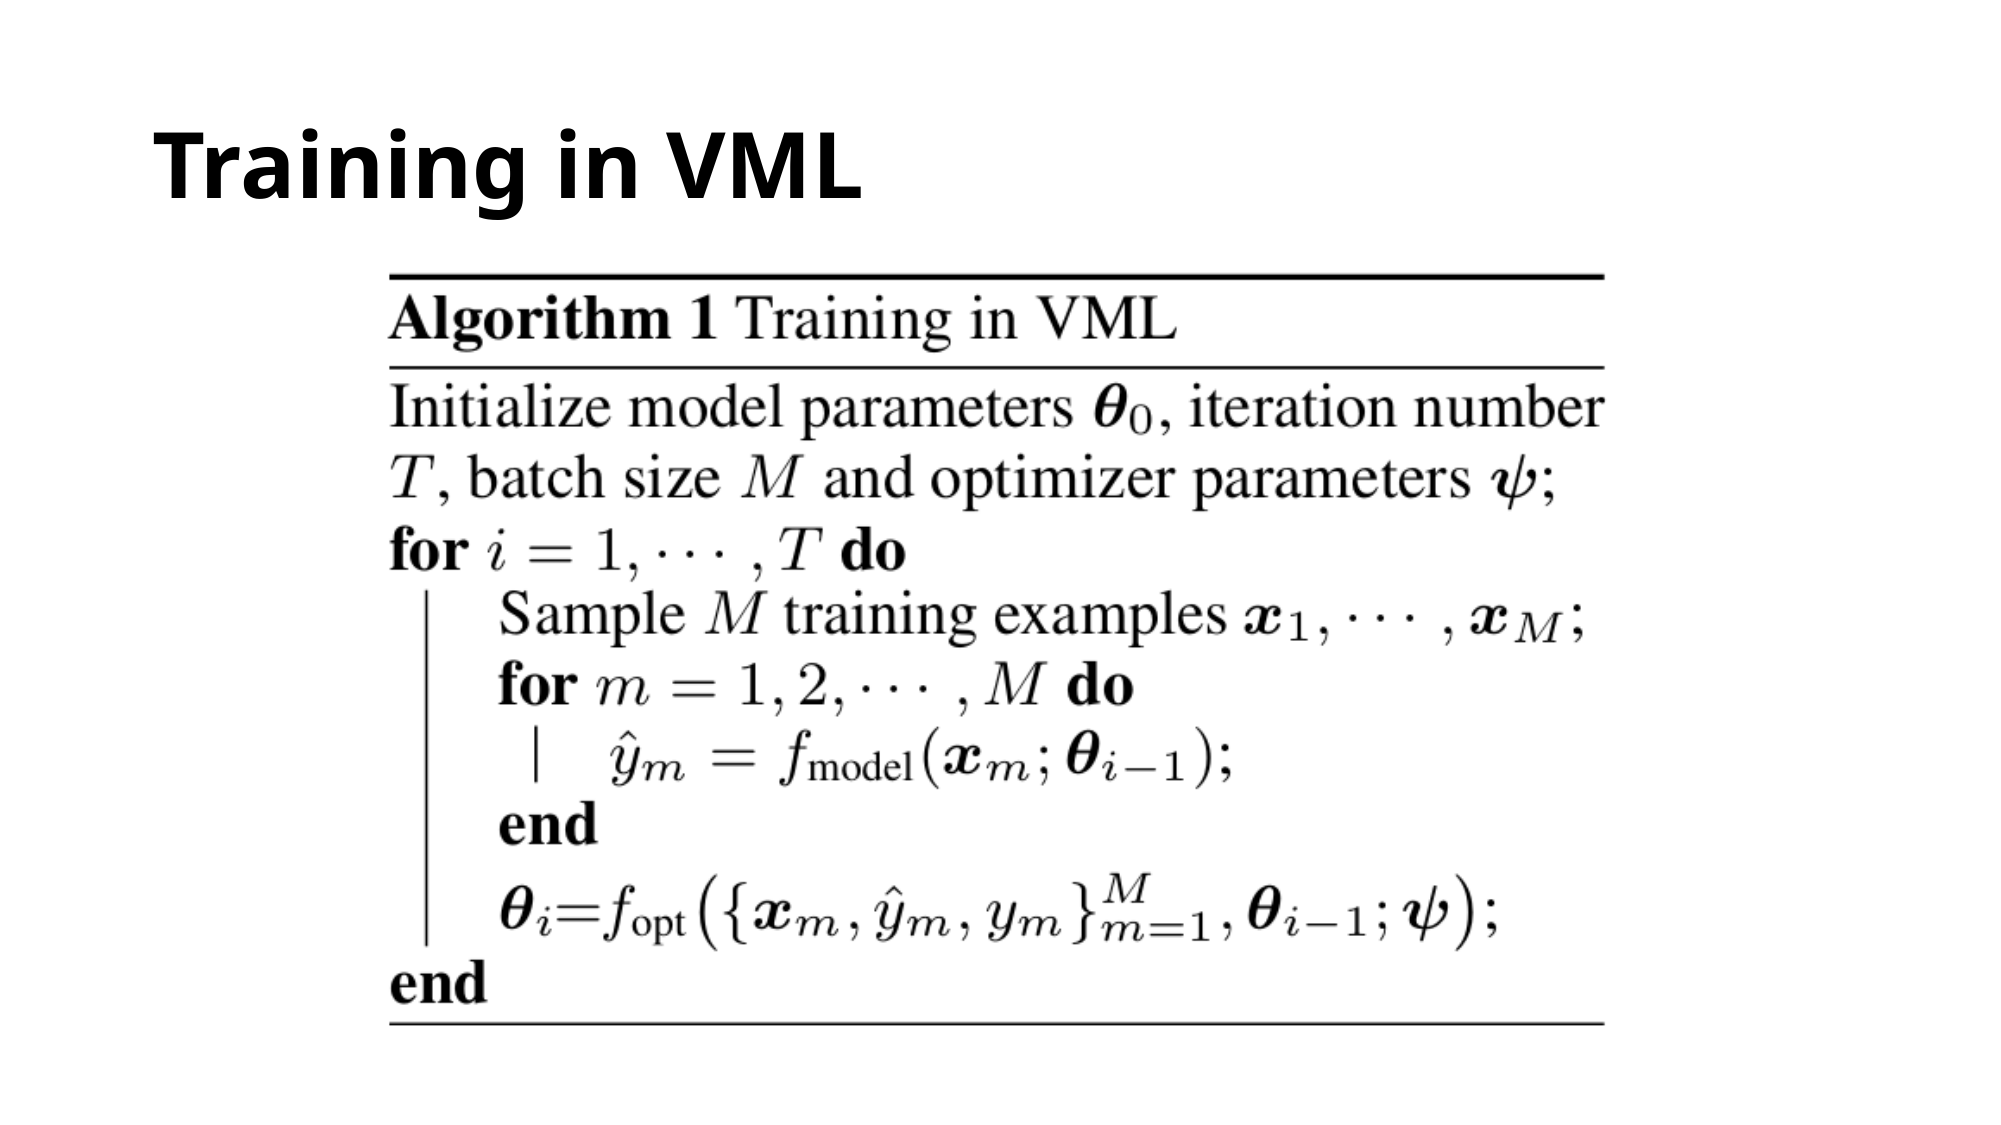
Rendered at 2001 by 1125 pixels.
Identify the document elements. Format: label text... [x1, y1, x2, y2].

picture [350, 225, 1650, 1056]
title Training in VML [137, 59, 1863, 278]
